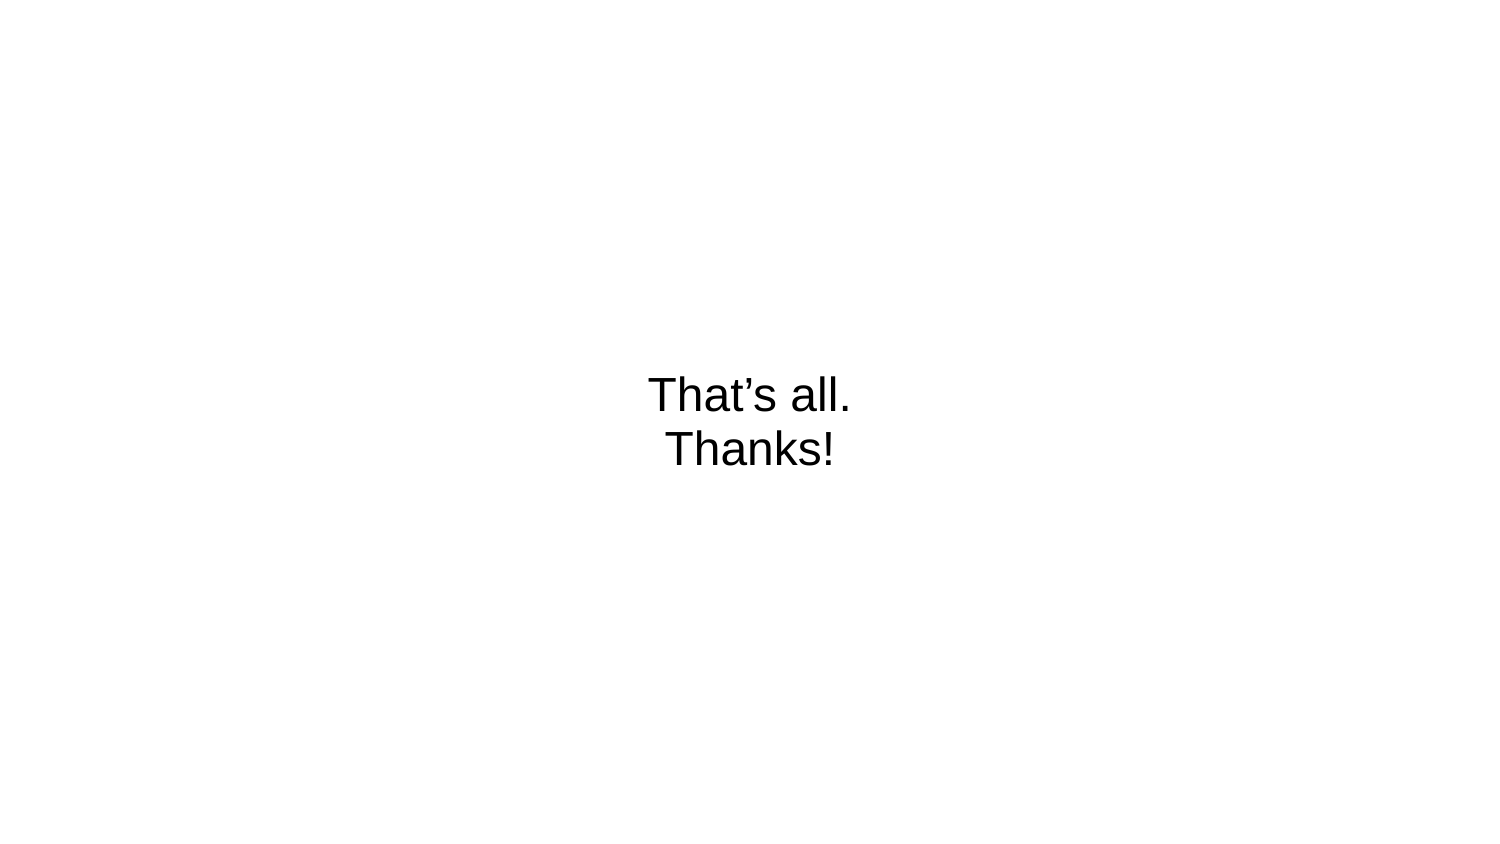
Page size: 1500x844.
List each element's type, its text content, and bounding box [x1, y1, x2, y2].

title That’s all. Thanks! [51, 352, 1449, 491]
